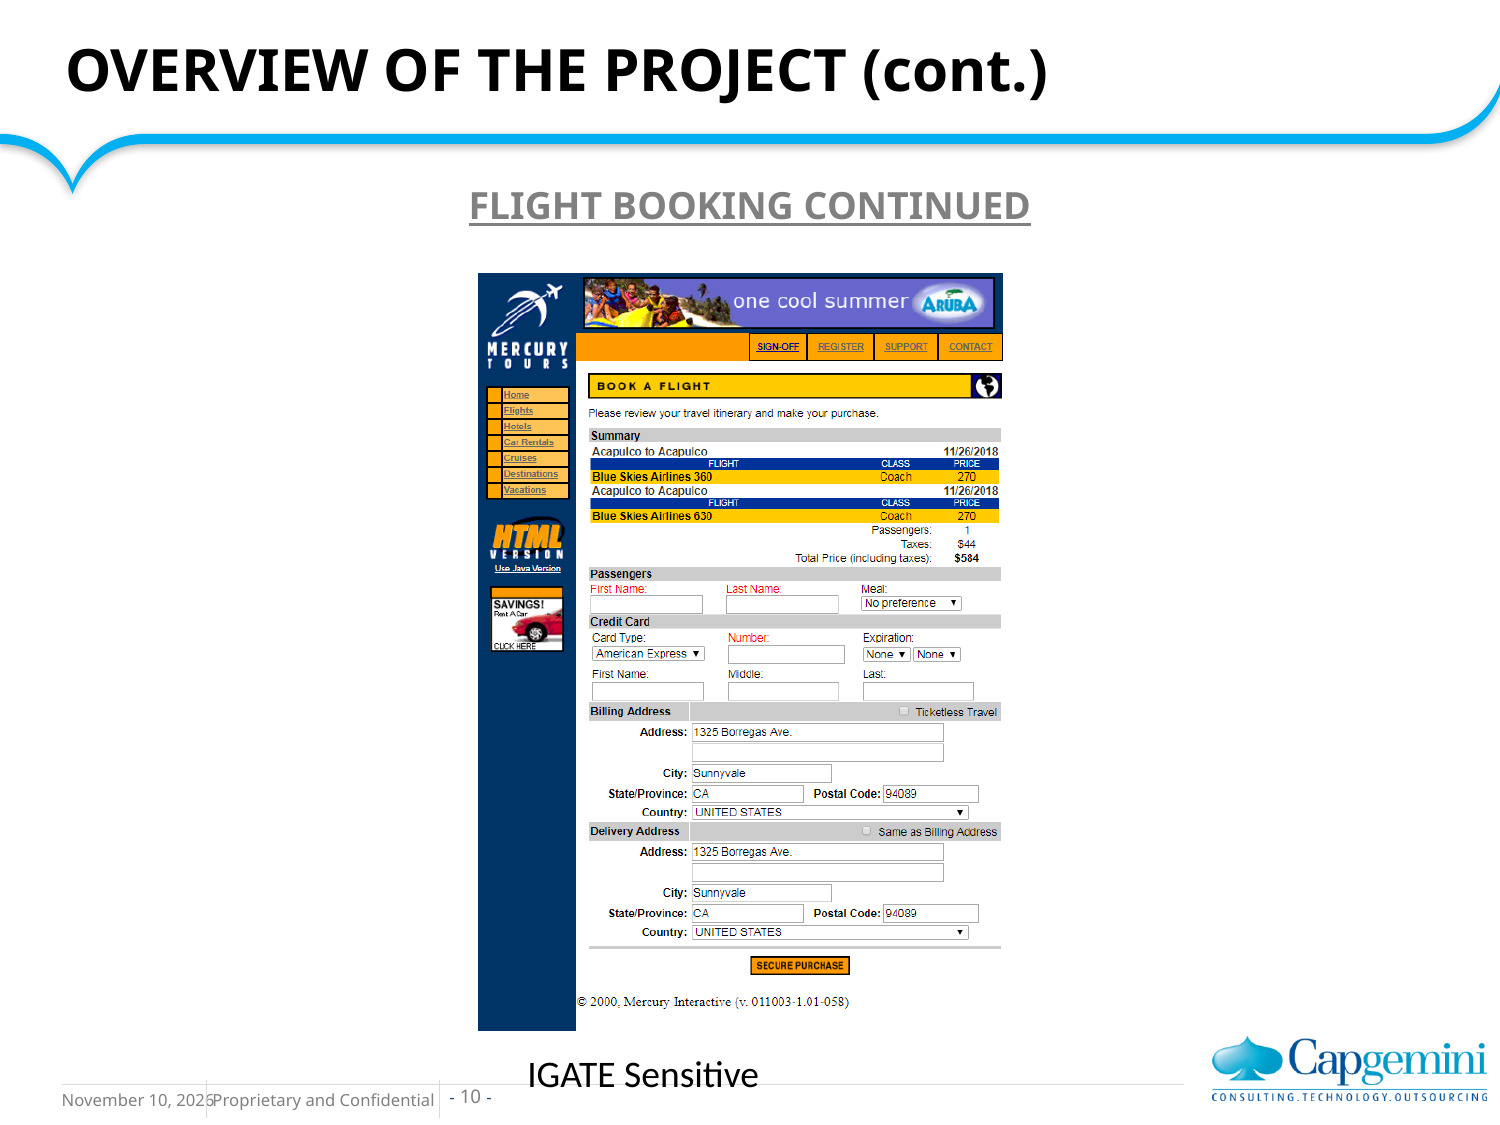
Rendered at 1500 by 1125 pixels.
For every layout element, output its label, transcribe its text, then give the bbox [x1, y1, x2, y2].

title OVERVIEW OF THE PROJECT (cont.) [50, 3, 1400, 134]
picture [1212, 1036, 1487, 1101]
picture [474, 269, 1013, 1031]
footer IGATE Sensitive [512, 1042, 988, 1103]
list FLIGHT BOOKING CONTINUED [75, 174, 1425, 1005]
